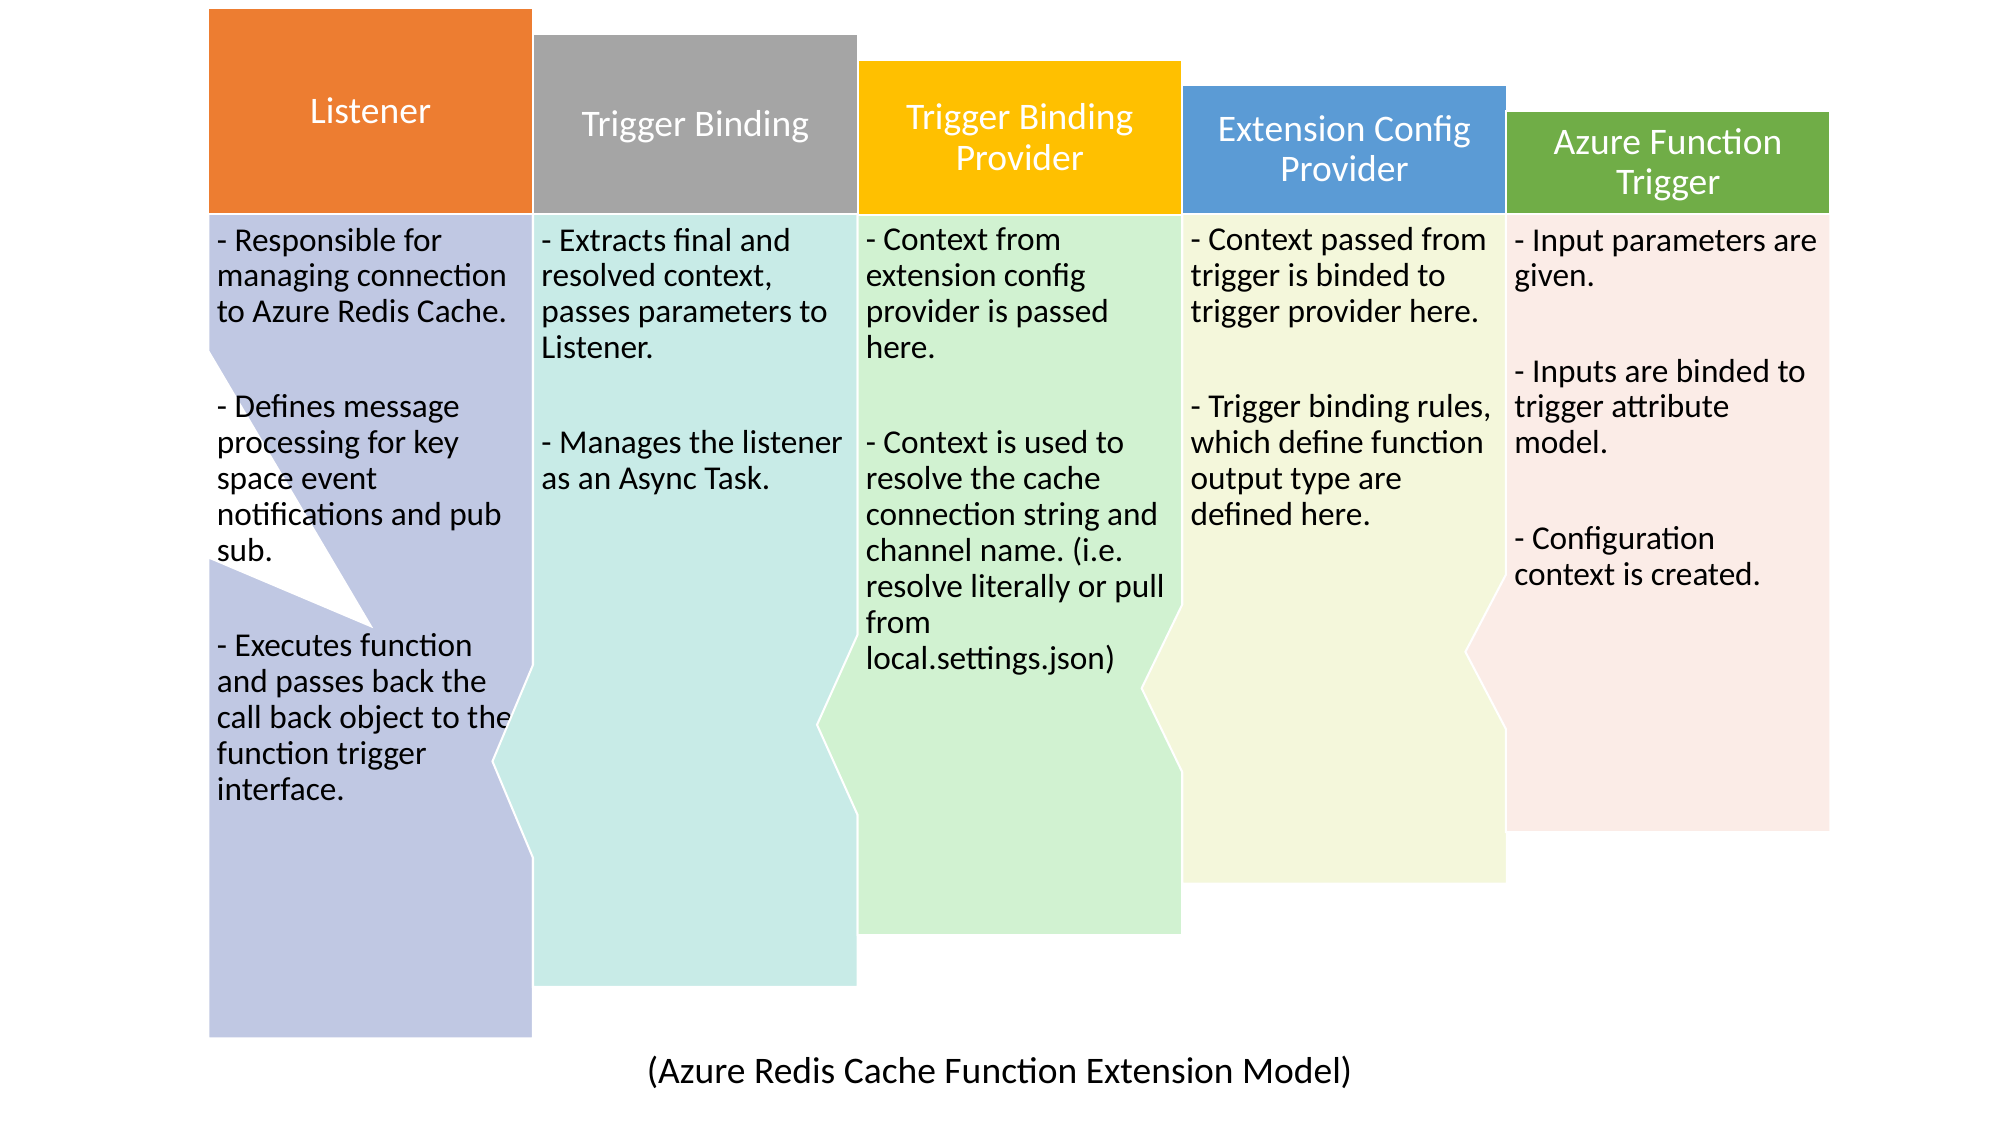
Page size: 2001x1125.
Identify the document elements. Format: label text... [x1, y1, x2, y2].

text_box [80, 7, 1959, 1039]
text_box (Azure Redis Cache Function Extension Model) [632, 1039, 1368, 1098]
